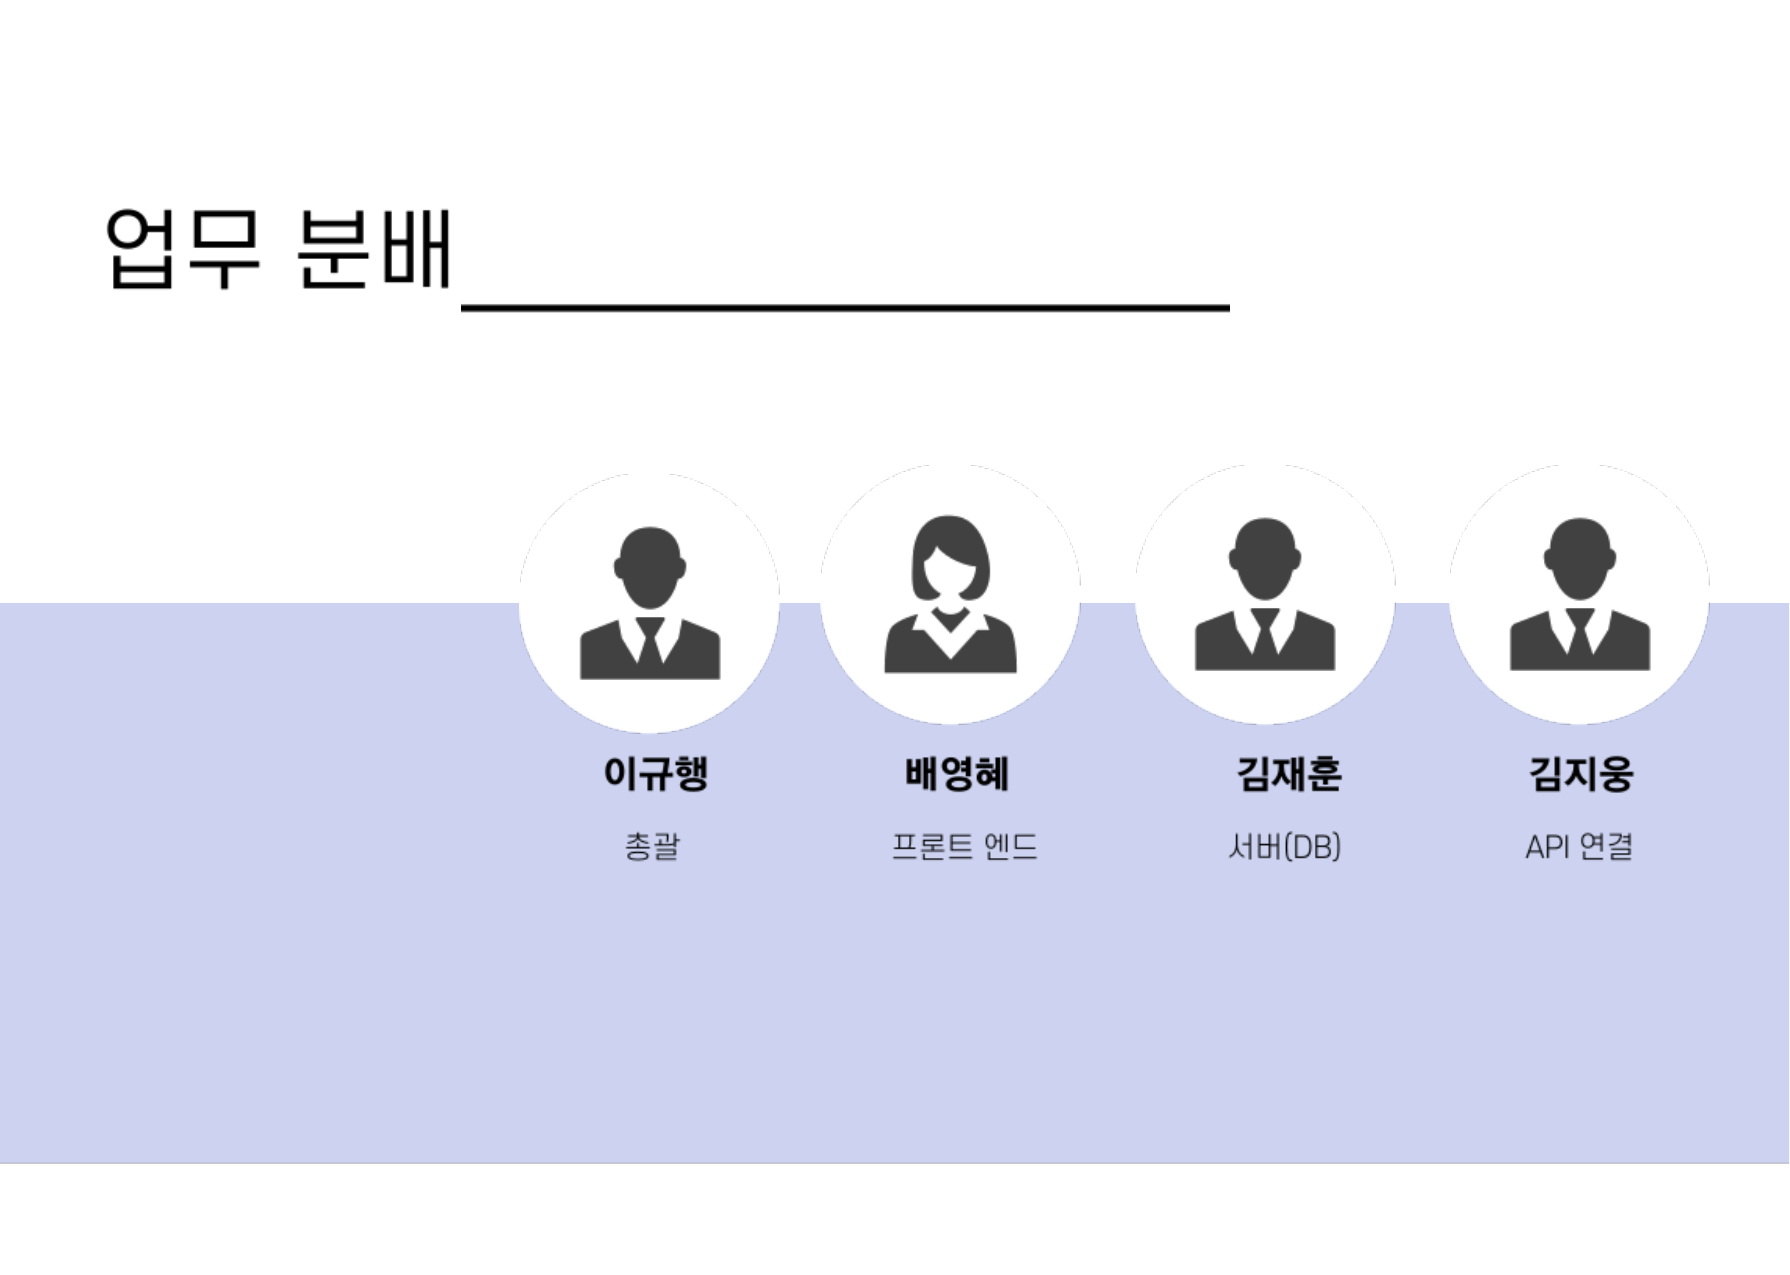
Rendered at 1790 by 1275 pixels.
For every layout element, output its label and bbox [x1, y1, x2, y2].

text_box [1134, 463, 1397, 726]
picture [1223, 742, 1361, 812]
picture [584, 742, 726, 811]
text_box [461, 295, 1230, 322]
picture [1148, 822, 1357, 883]
picture [593, 822, 694, 883]
picture [1519, 742, 1653, 812]
text_box [1150, 479, 1381, 710]
picture [87, 176, 490, 331]
text_box [519, 473, 781, 735]
text_box [1449, 463, 1712, 726]
text_box [820, 463, 1082, 726]
picture [1469, 822, 1648, 883]
picture [815, 823, 1053, 875]
picture [888, 742, 1028, 811]
text_box [0, 603, 1790, 1165]
